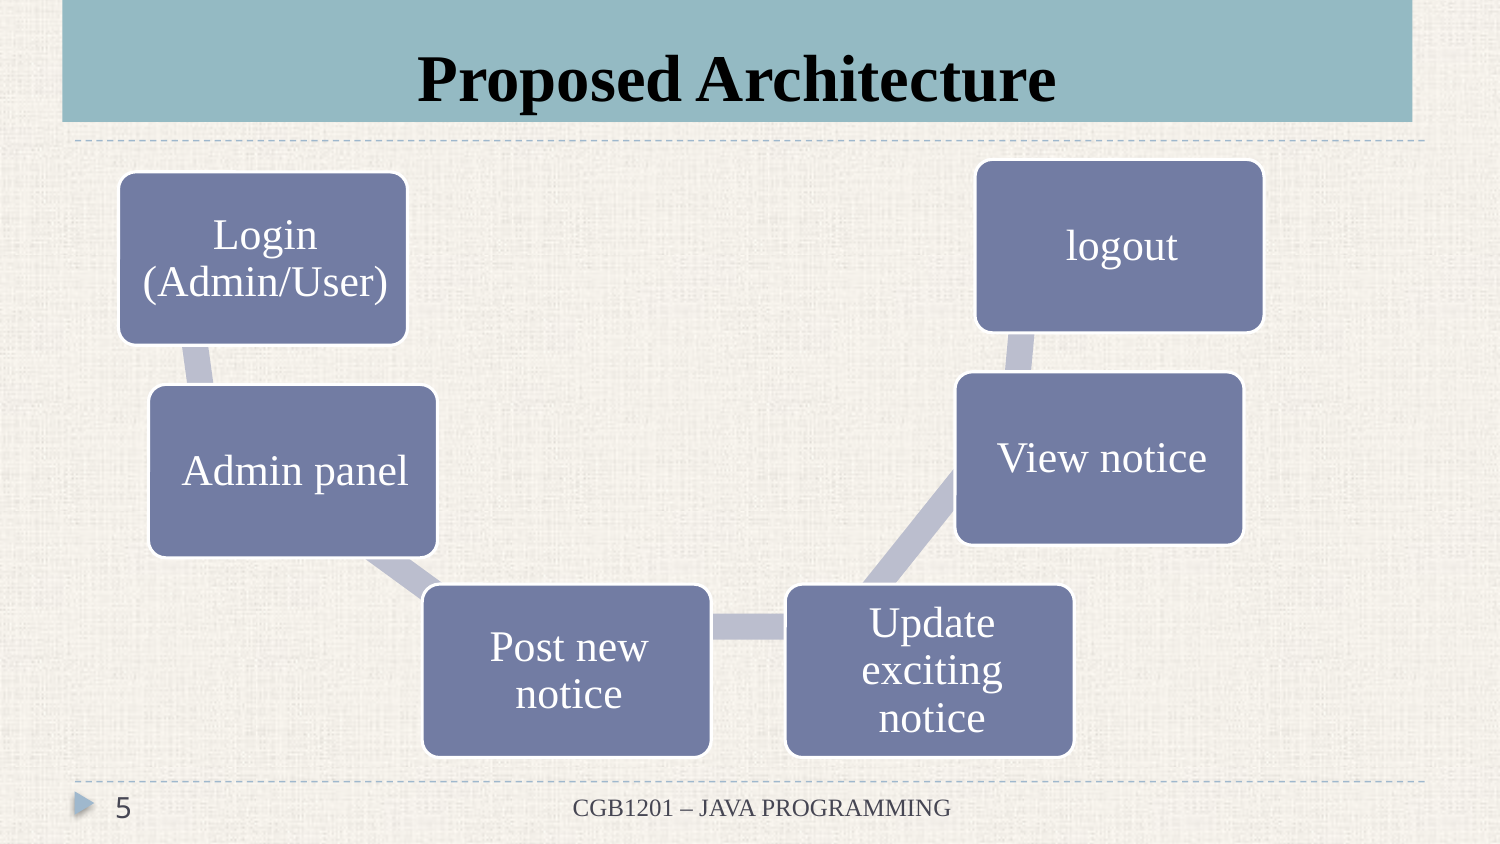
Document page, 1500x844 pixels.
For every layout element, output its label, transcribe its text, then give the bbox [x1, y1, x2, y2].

slide_number 5 [100, 782, 426, 827]
title Proposed Architecture [62, 0, 1413, 122]
footer CGB1201 – JAVA PROGRAMMING [437, 784, 1100, 822]
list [74, 149, 1426, 758]
